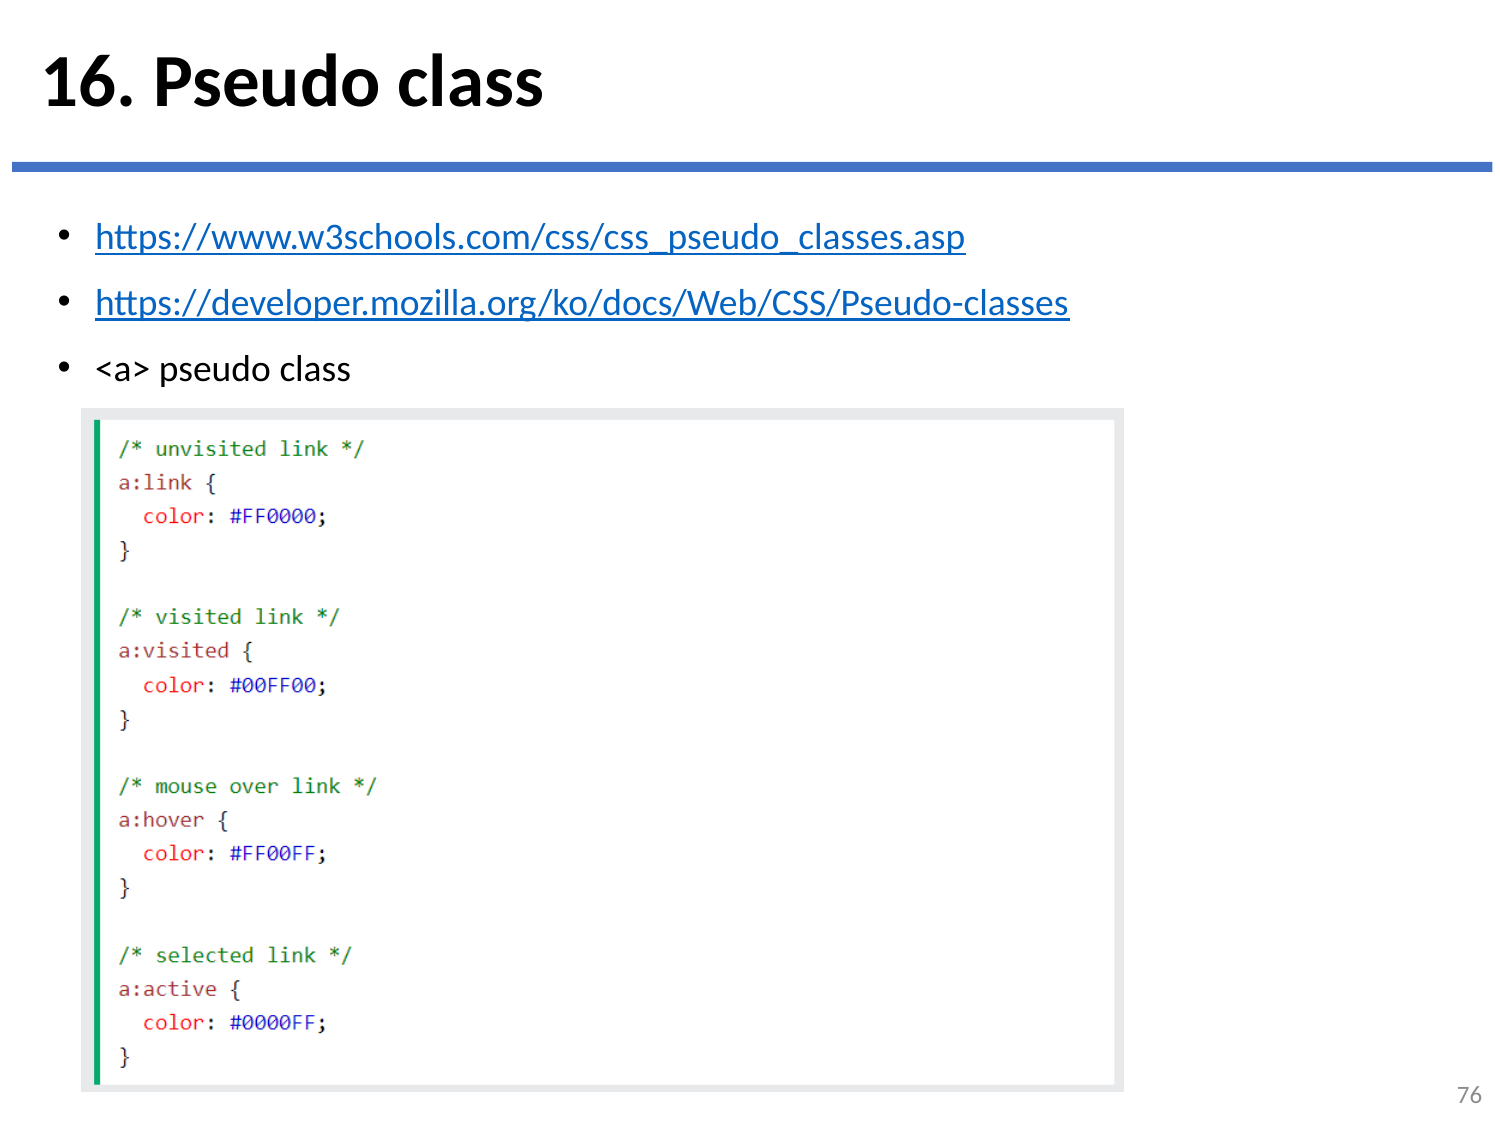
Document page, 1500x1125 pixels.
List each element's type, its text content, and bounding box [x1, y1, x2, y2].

picture [81, 408, 1124, 1093]
title 16. Pseudo class [25, 32, 1475, 132]
slide_number 76 [1159, 1063, 1498, 1124]
list https://www.w3schools.com/css/css_pseudo_classes.asp https://developer.mozilla.org/ko/docs/Web/CSS/Pseudo-classes <a> pseudo class [42, 204, 1453, 1104]
